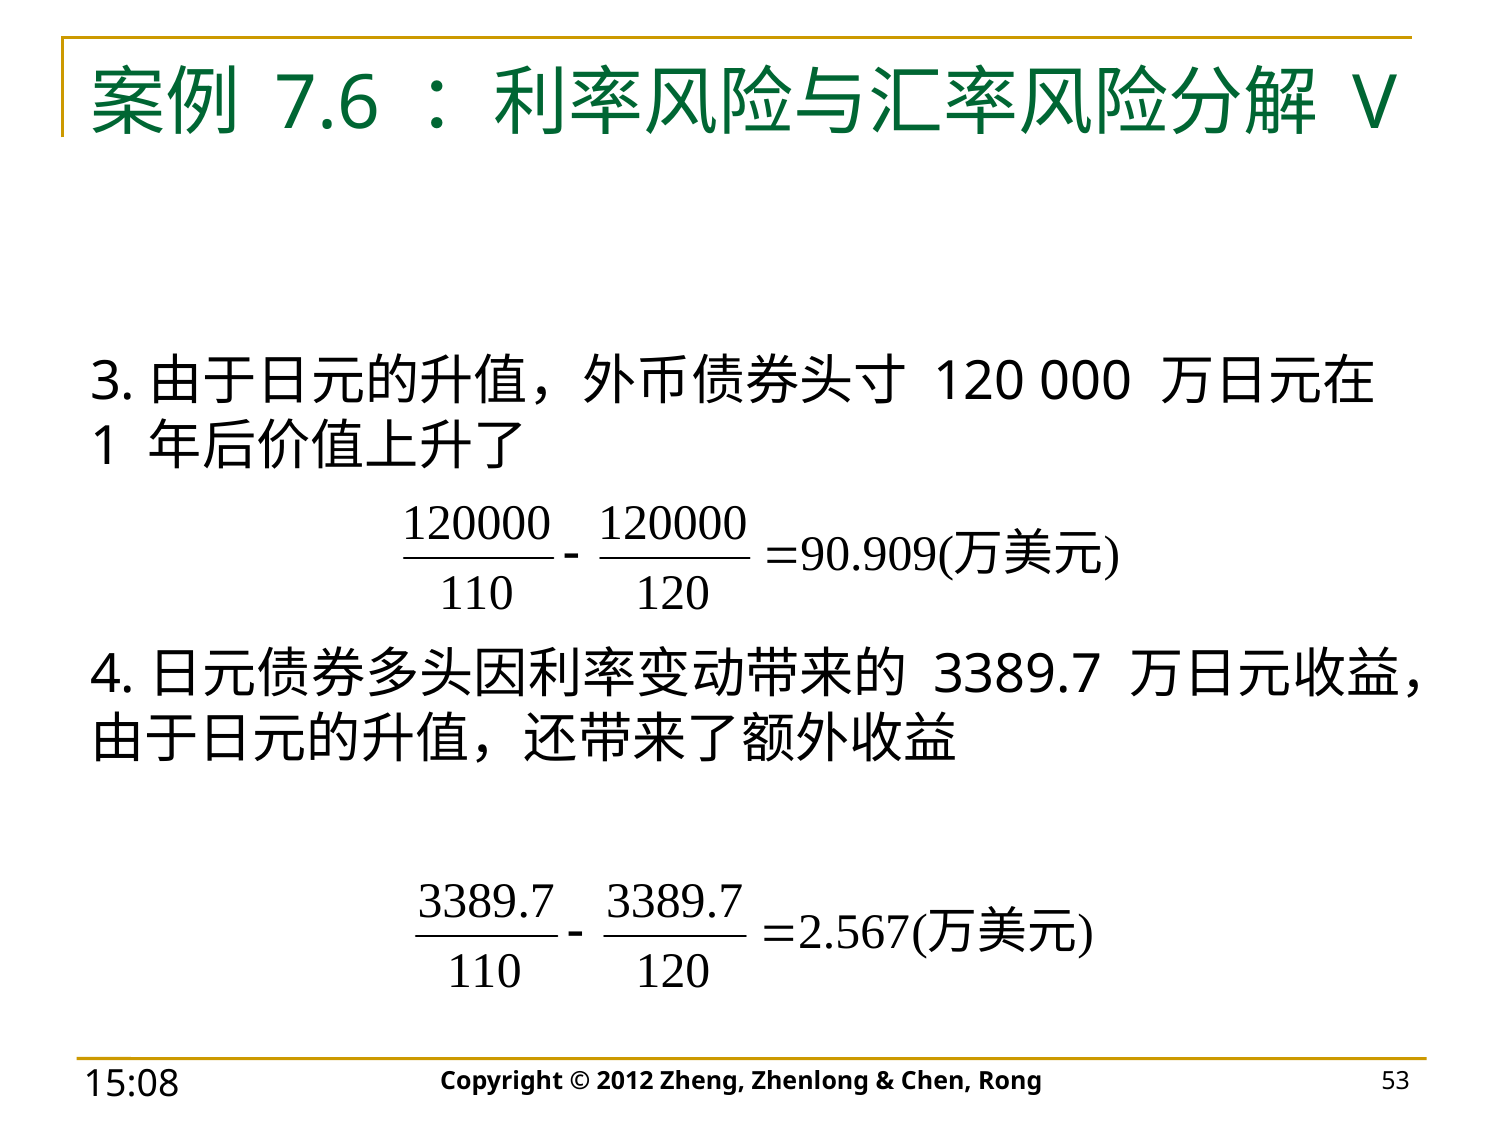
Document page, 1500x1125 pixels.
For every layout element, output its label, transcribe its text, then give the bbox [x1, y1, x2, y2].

footer Copyright © 2012 Zheng, Zhenlong & Chen, Rong [296, 1030, 1074, 1107]
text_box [407, 869, 1103, 999]
slide_number 53 [1074, 1030, 1426, 1107]
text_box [395, 491, 1128, 621]
list 3.由于日元的升值，外币债券头寸 120 000 万日元在 1 年后价值上升了 4.日元债券多头因利率变动带来的 3389.7 万日元收益，由于日元的升值，还带来了额外收益 [74, 262, 1426, 1006]
title 案例 7.6 ：利率风险与汇率风险分解 V [74, 45, 1426, 233]
